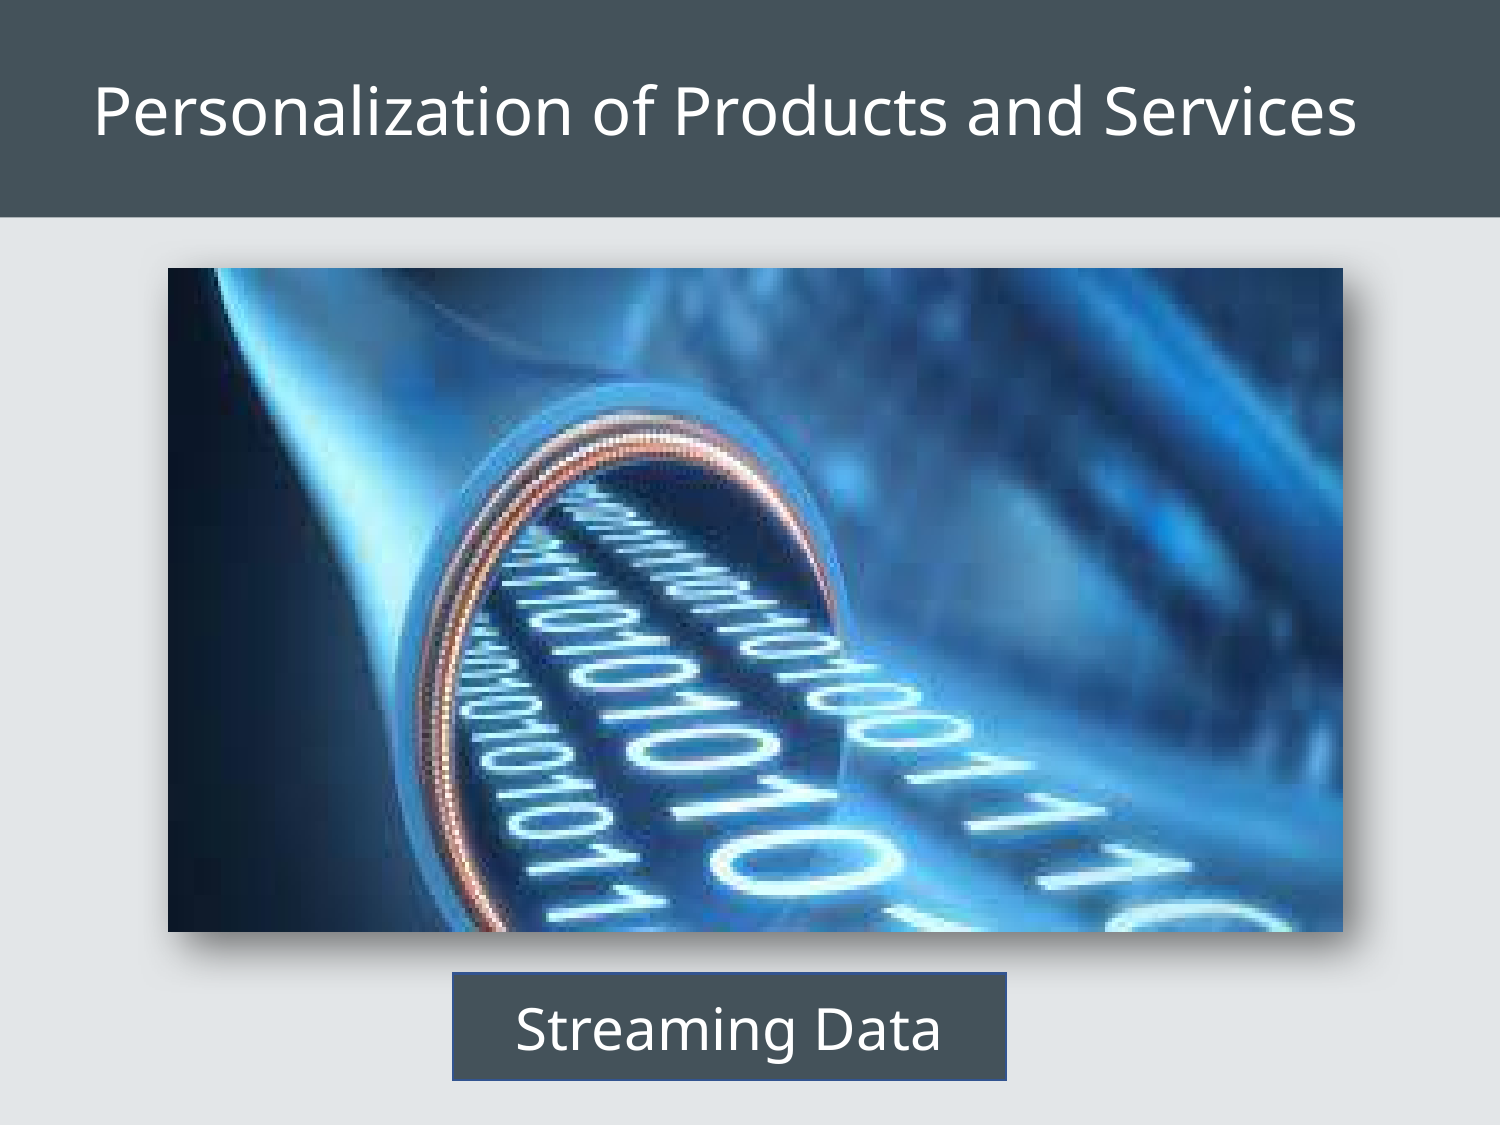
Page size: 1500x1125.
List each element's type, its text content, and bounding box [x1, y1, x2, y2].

title Personalization of Products and Services [77, 0, 1500, 218]
picture [167, 268, 1343, 933]
text_box Streaming Data [452, 972, 1007, 1081]
